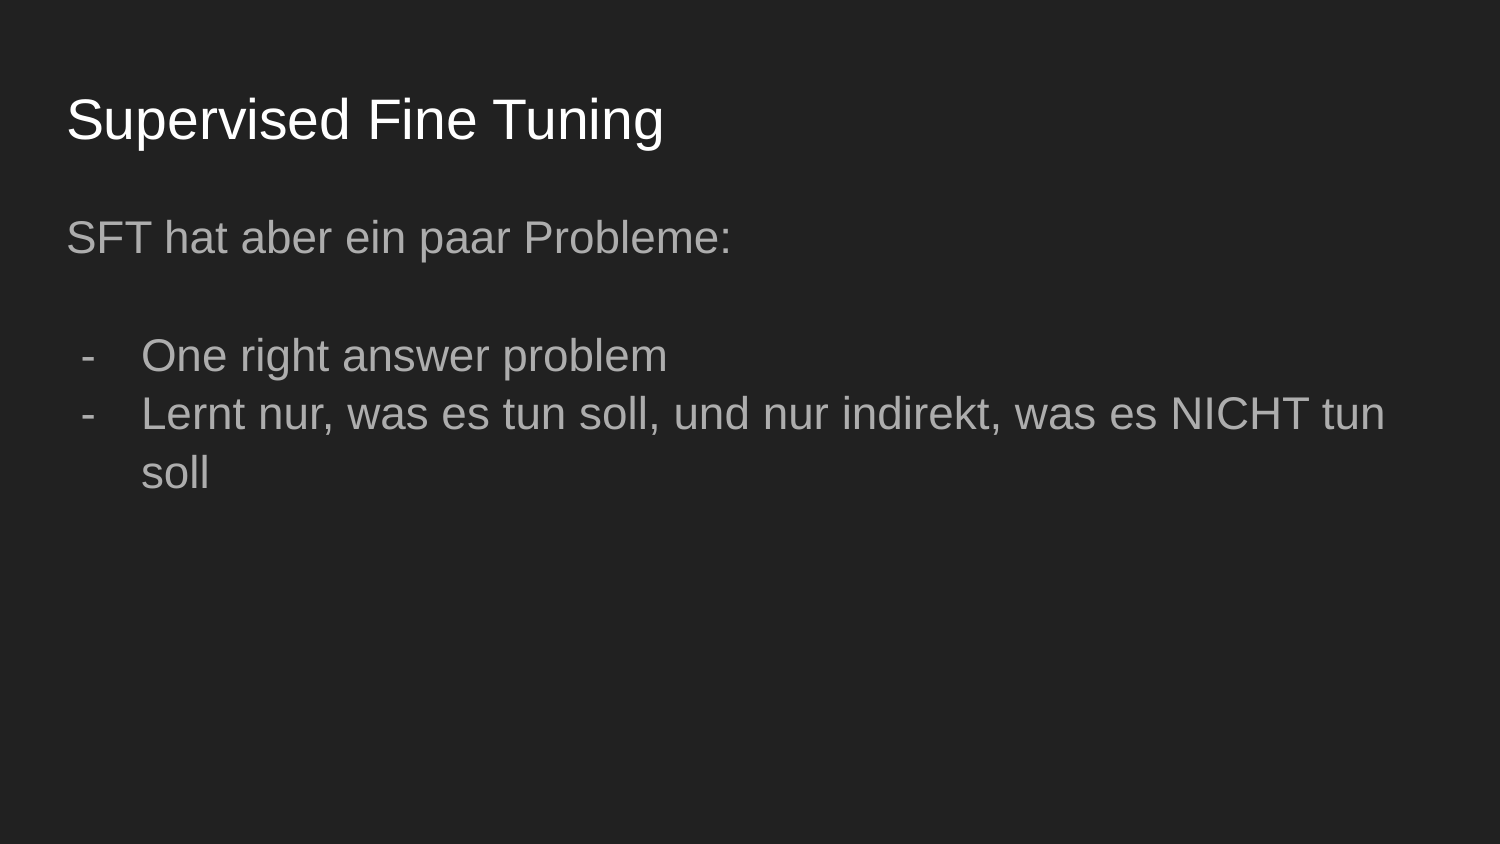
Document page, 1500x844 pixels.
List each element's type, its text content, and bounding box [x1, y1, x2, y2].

title Supervised Fine Tuning [51, 72, 1449, 167]
list SFT hat aber ein paar Probleme: One right answer problem Lernt nur, was es tun soll, und nur indirekt, was es NICHT tun soll [51, 189, 1449, 750]
